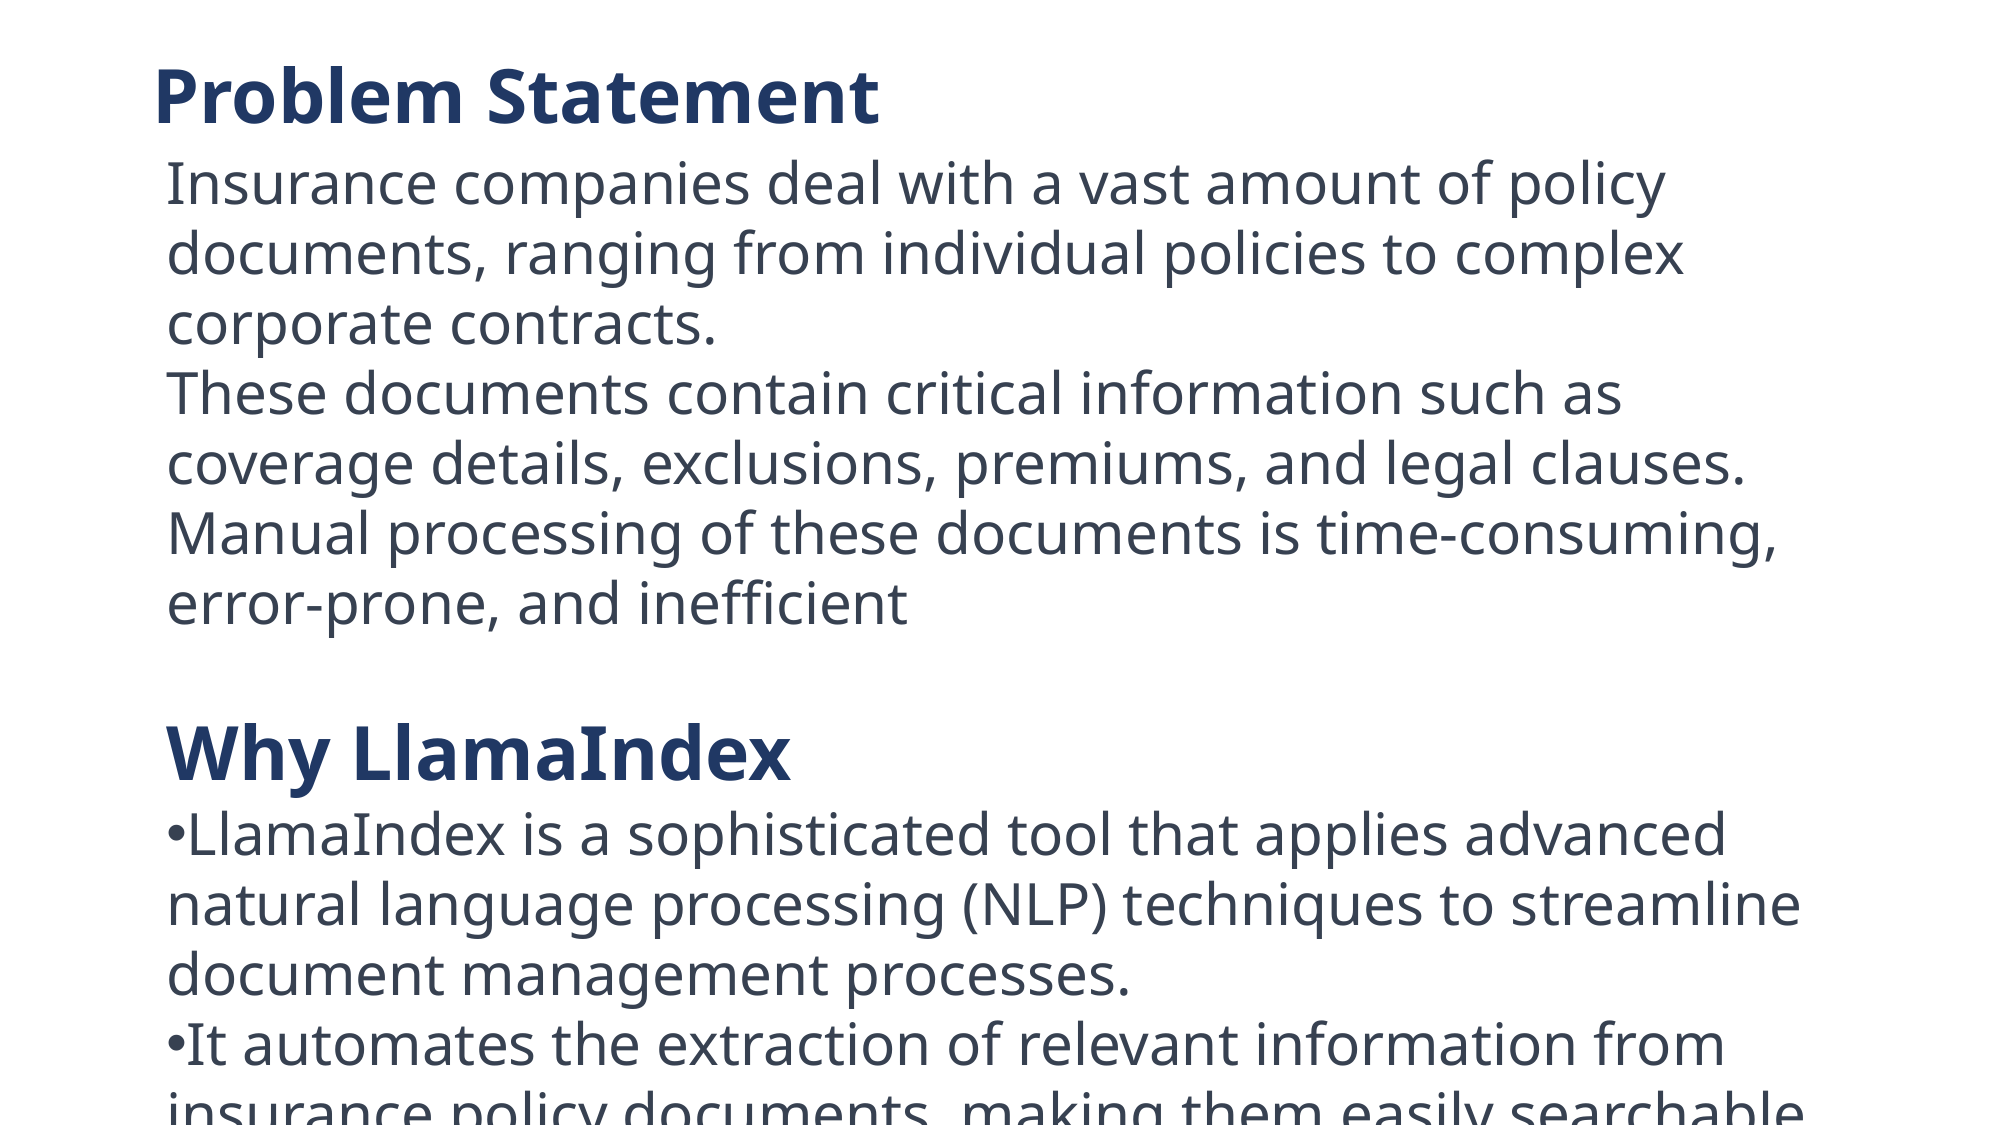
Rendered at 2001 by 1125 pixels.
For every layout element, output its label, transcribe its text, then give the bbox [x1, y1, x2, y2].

title Problem Statement [137, 59, 1863, 139]
text_box Insurance companies deal with a vast amount of policy documents, ranging from individual policies to complex corporate contracts. These documents contain critical information such as coverage details, exclusions, premiums, and legal clauses. Manual processing of these documents is time-consuming, error-prone, and inefficient Why LlamaIndex LlamaIndex is a sophisticated tool that applies advanced natural language processing (NLP) techniques to streamline document management processes. It automates the extraction of relevant information from insurance policy documents, making them easily searchable and retrievable. [151, 138, 1877, 1125]
